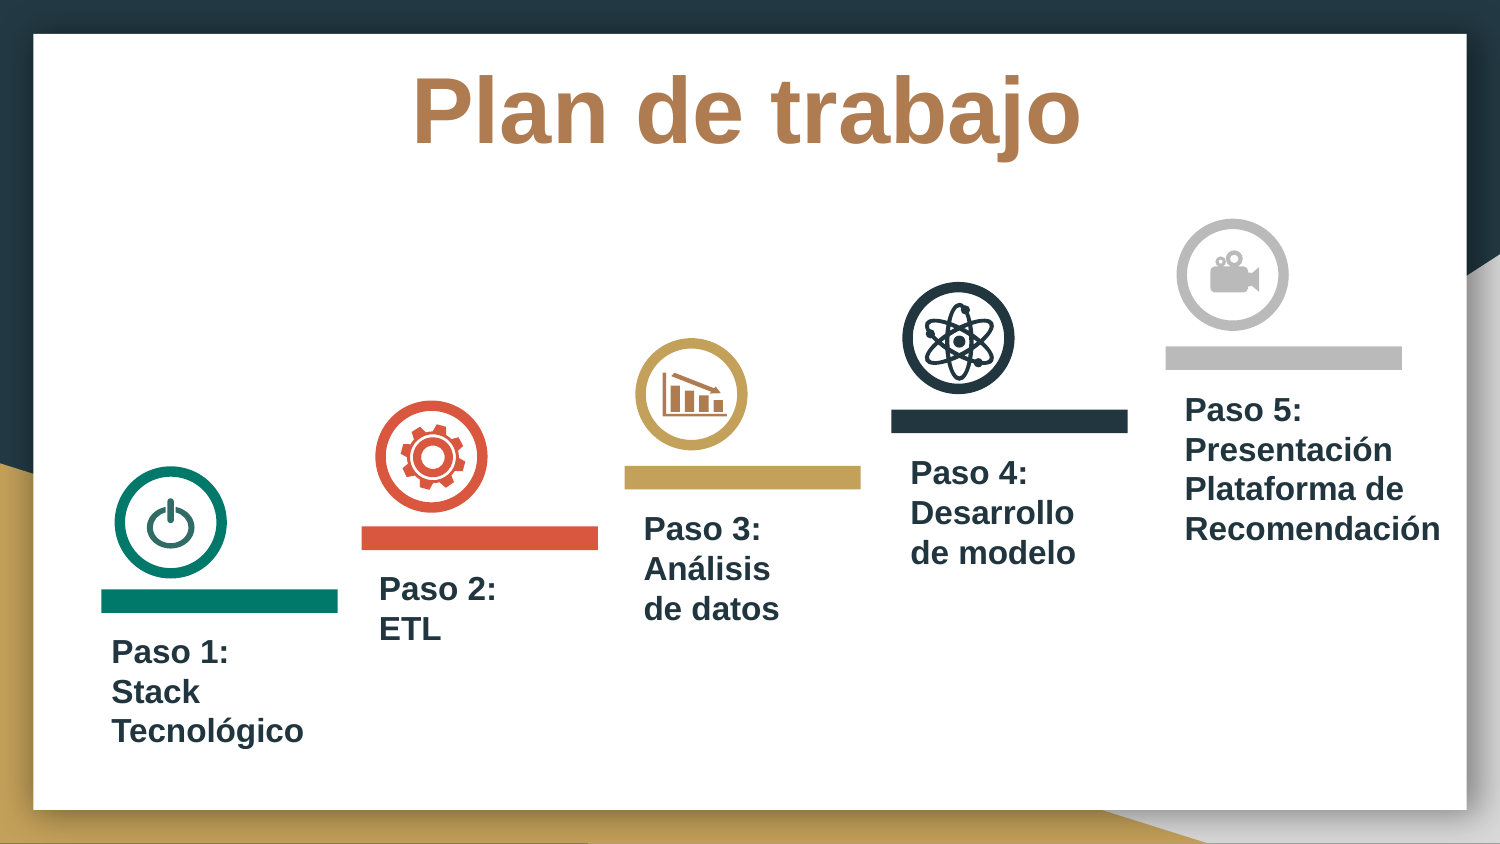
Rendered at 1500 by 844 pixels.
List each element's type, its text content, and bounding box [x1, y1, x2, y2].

text_box Paso 4: Desarrollo de modelo [895, 443, 1107, 579]
text_box [622, 464, 863, 491]
text_box Paso 3: Análisis de datos [628, 499, 811, 635]
text_box [1208, 248, 1262, 295]
text_box Paso 1: Stack Tecnológico [96, 622, 338, 757]
text_box [360, 524, 600, 552]
text_box [922, 300, 996, 383]
text_box Paso 2: ETL [364, 560, 558, 655]
text_box [905, 285, 1012, 392]
title Plan de trabajo [131, 35, 1364, 192]
text_box [1164, 344, 1404, 372]
text_box [144, 496, 197, 551]
text_box [398, 422, 468, 492]
text_box [99, 587, 340, 615]
text_box Paso 5: Presentación Plataforma de Recomendación [1169, 380, 1469, 555]
text_box [378, 403, 485, 510]
text_box [638, 341, 745, 448]
text_box [661, 370, 729, 418]
text_box [889, 408, 1130, 435]
text_box [1179, 221, 1286, 328]
text_box [117, 469, 224, 576]
